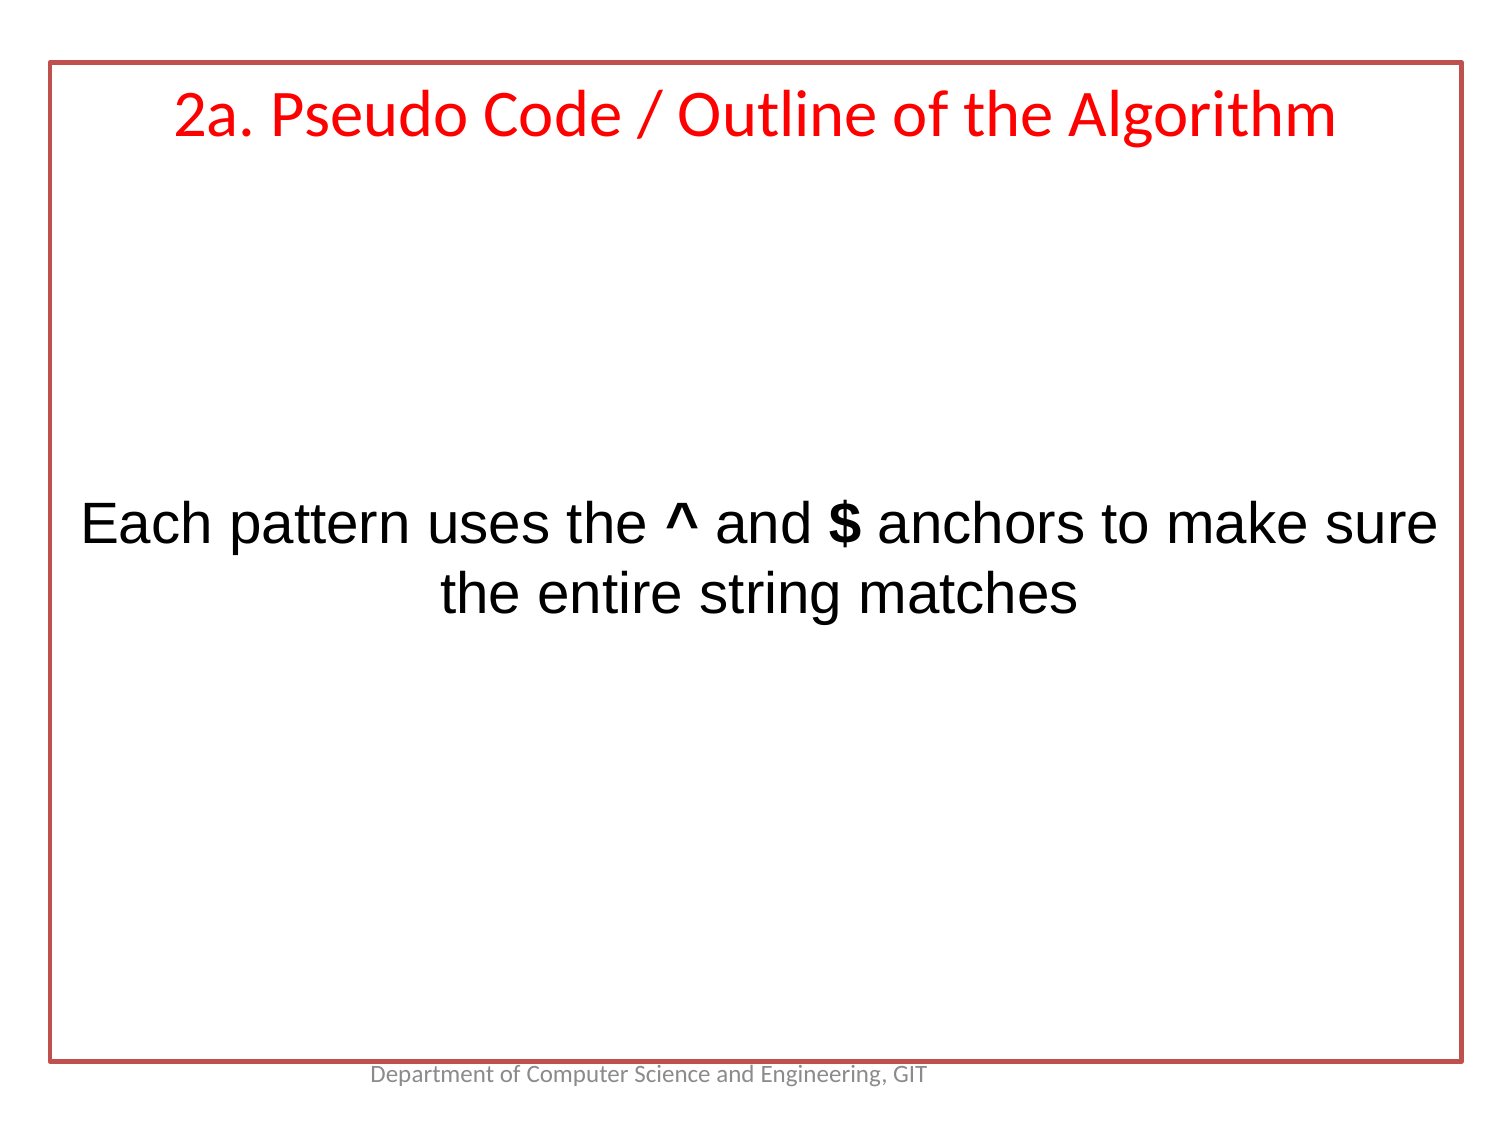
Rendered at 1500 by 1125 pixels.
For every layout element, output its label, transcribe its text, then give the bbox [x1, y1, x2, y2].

text_box Each pattern uses the ^ and $ anchors to make sure the entire string matches [78, 484, 1441, 648]
text_box 2a. Pseudo Code / Outline of the Algorithm [49, 62, 1462, 154]
text_box [49, 154, 1462, 1109]
